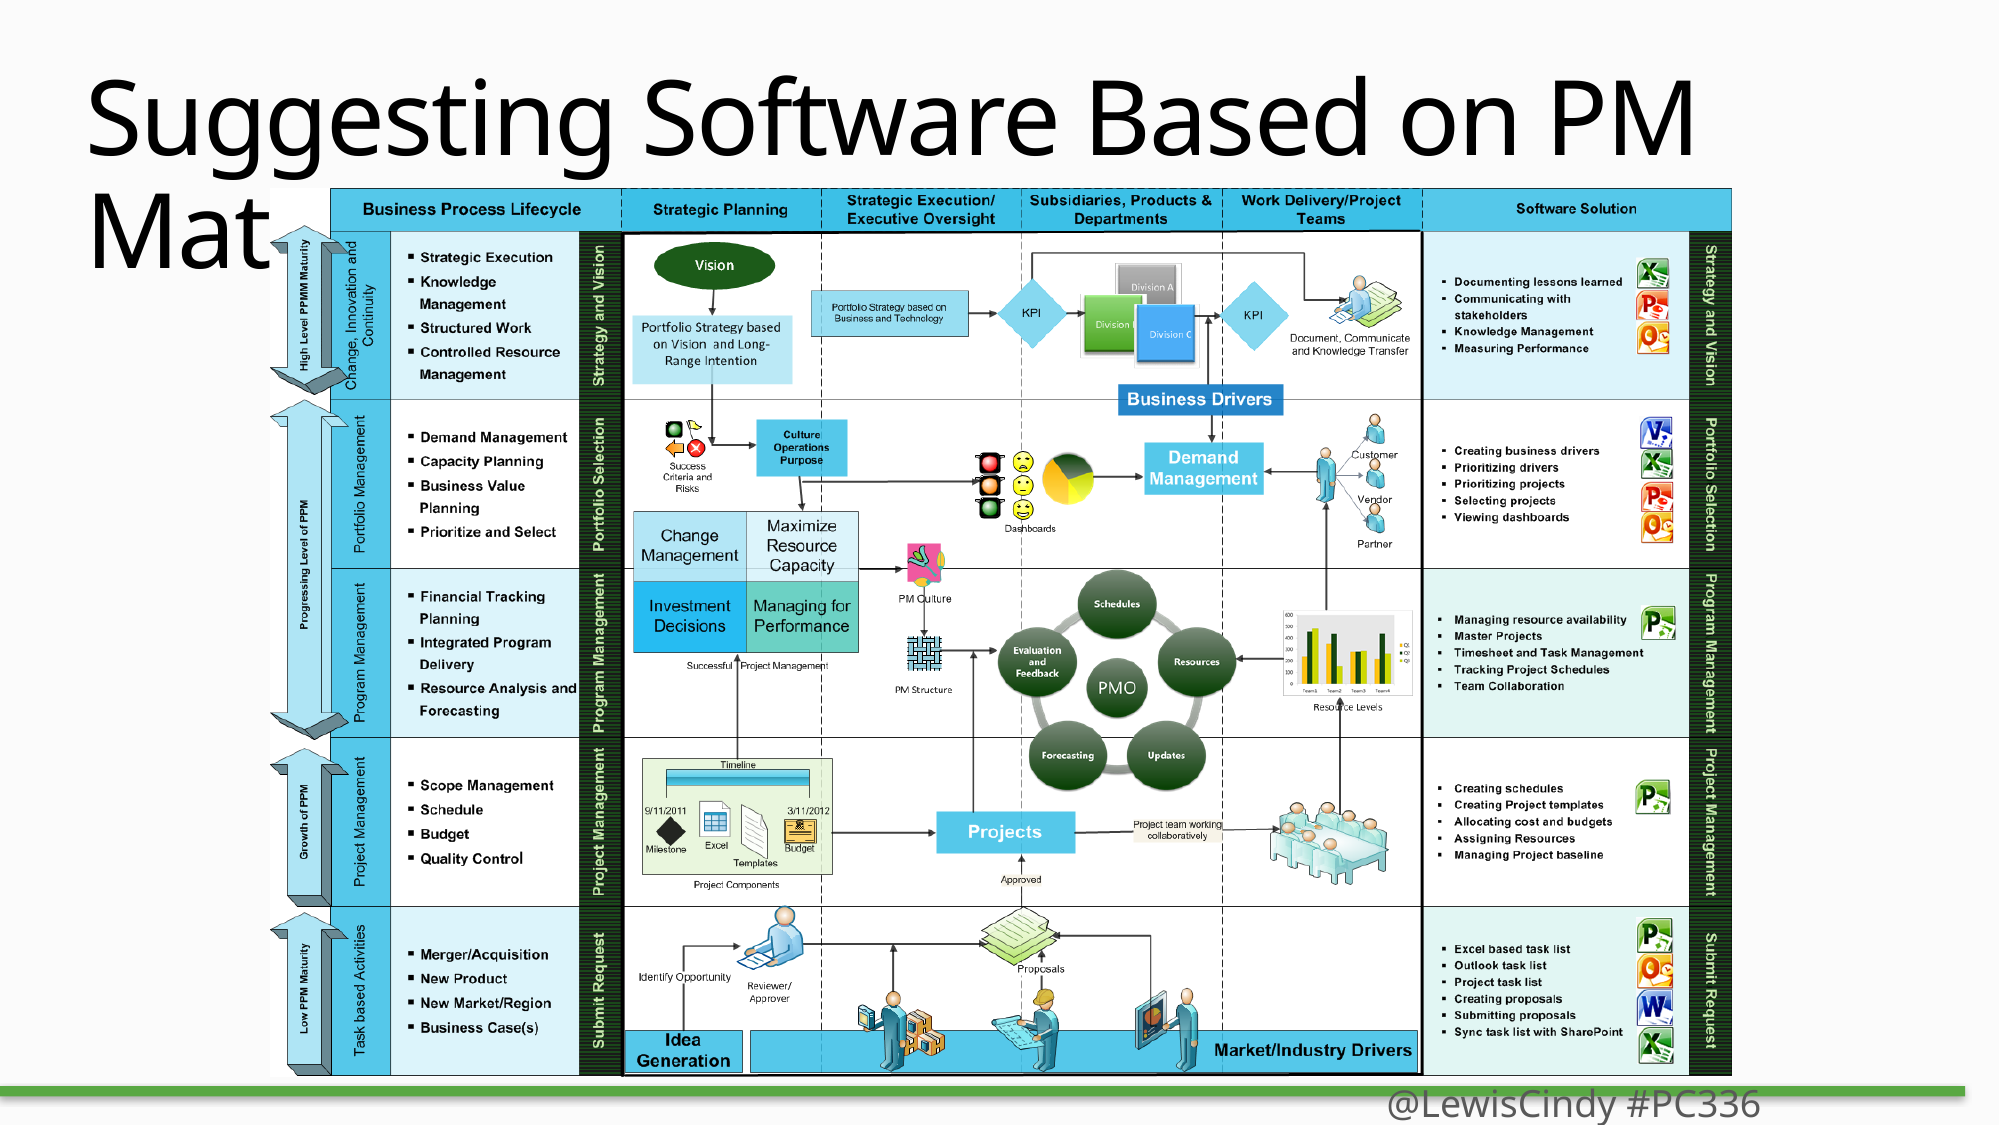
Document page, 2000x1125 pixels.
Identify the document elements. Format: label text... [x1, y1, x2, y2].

title Suggesting Software Based on PM Maturity [85, 65, 1953, 180]
text_box @LewisCindy #PC336 #mspc12 [1386, 1079, 1914, 1125]
picture [270, 188, 1733, 1077]
